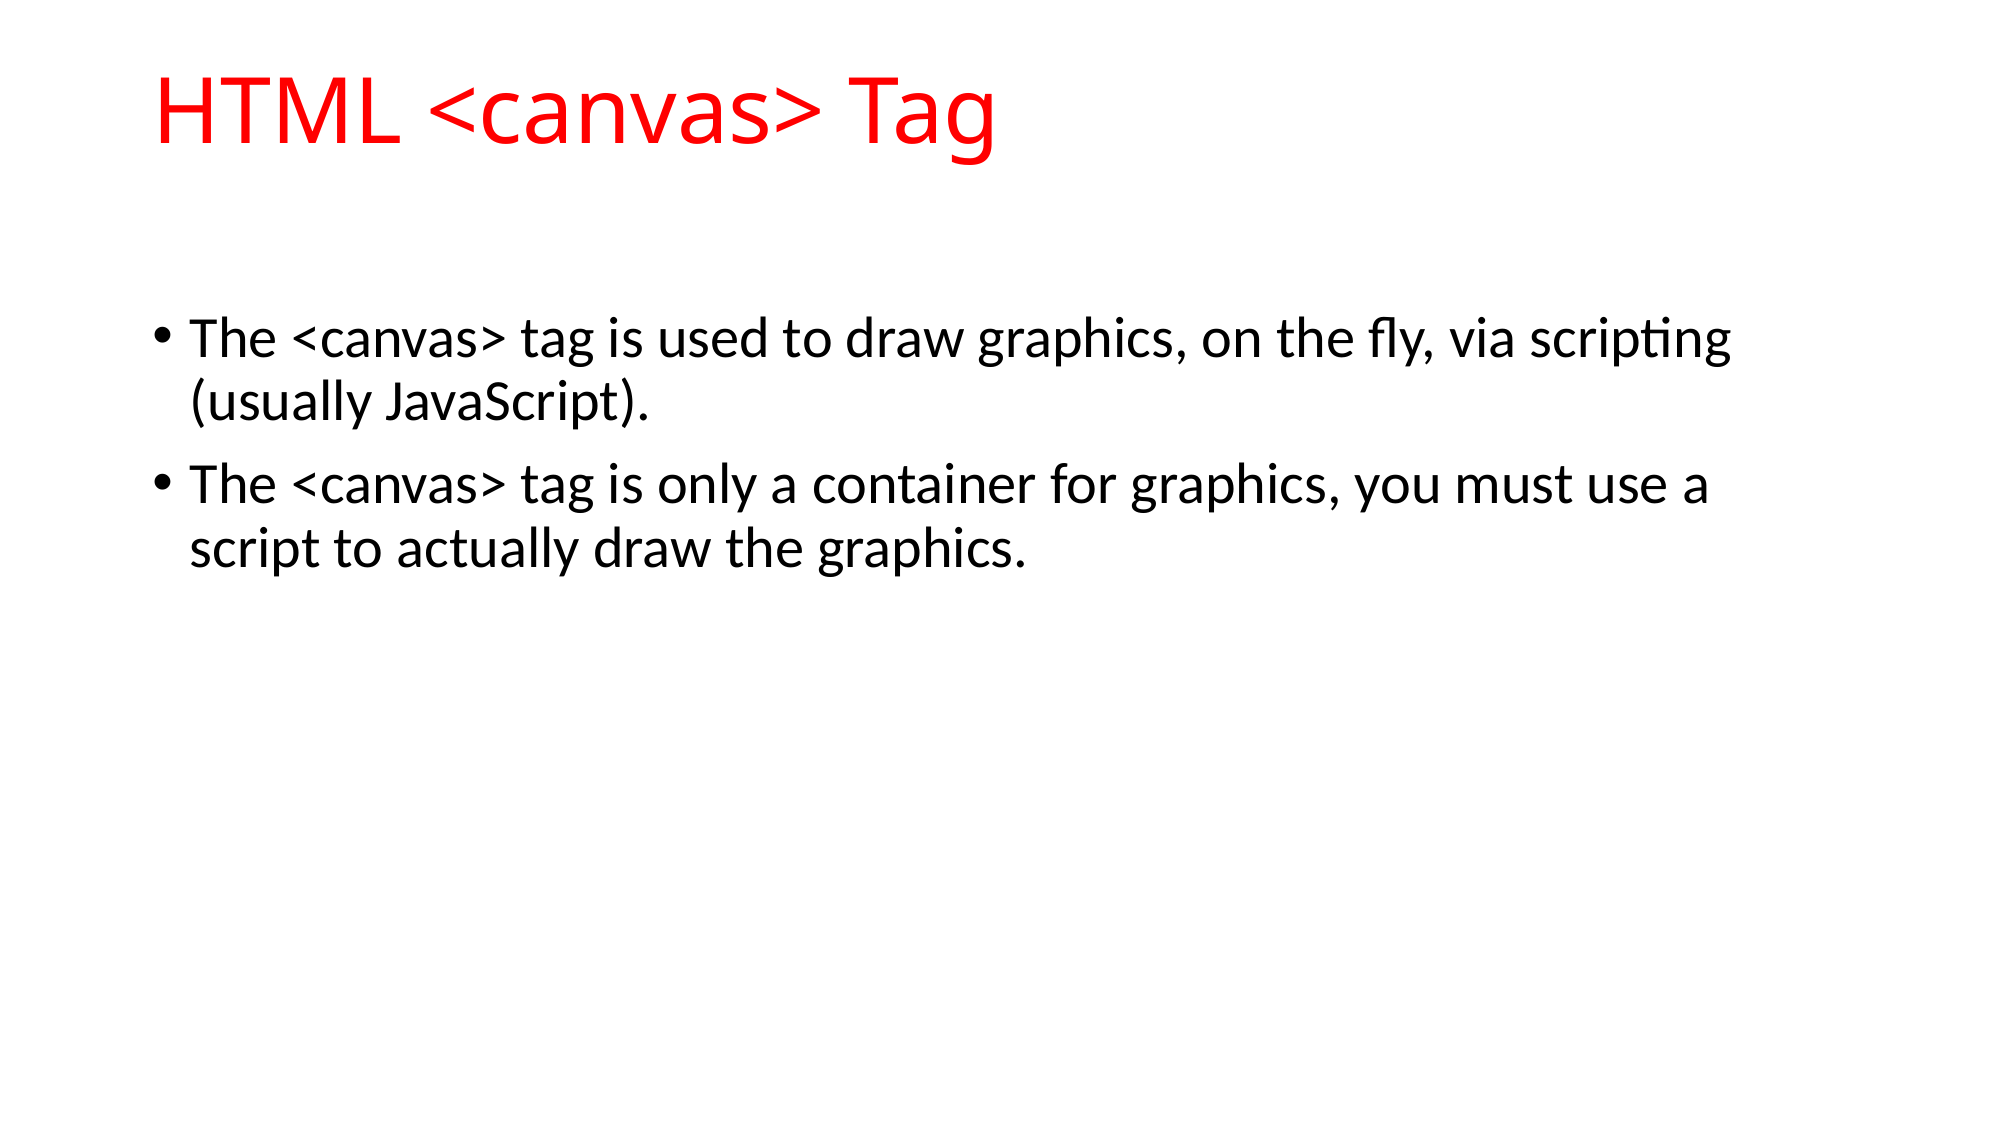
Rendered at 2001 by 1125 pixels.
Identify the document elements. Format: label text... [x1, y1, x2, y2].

list The <canvas> tag is used to draw graphics, on the fly, via scripting (usually JavaScript). The <canvas> tag is only a container for graphics, you must use a script to actually draw the graphics. [137, 299, 1863, 1014]
title HTML <canvas> Tag [137, 59, 1863, 278]
